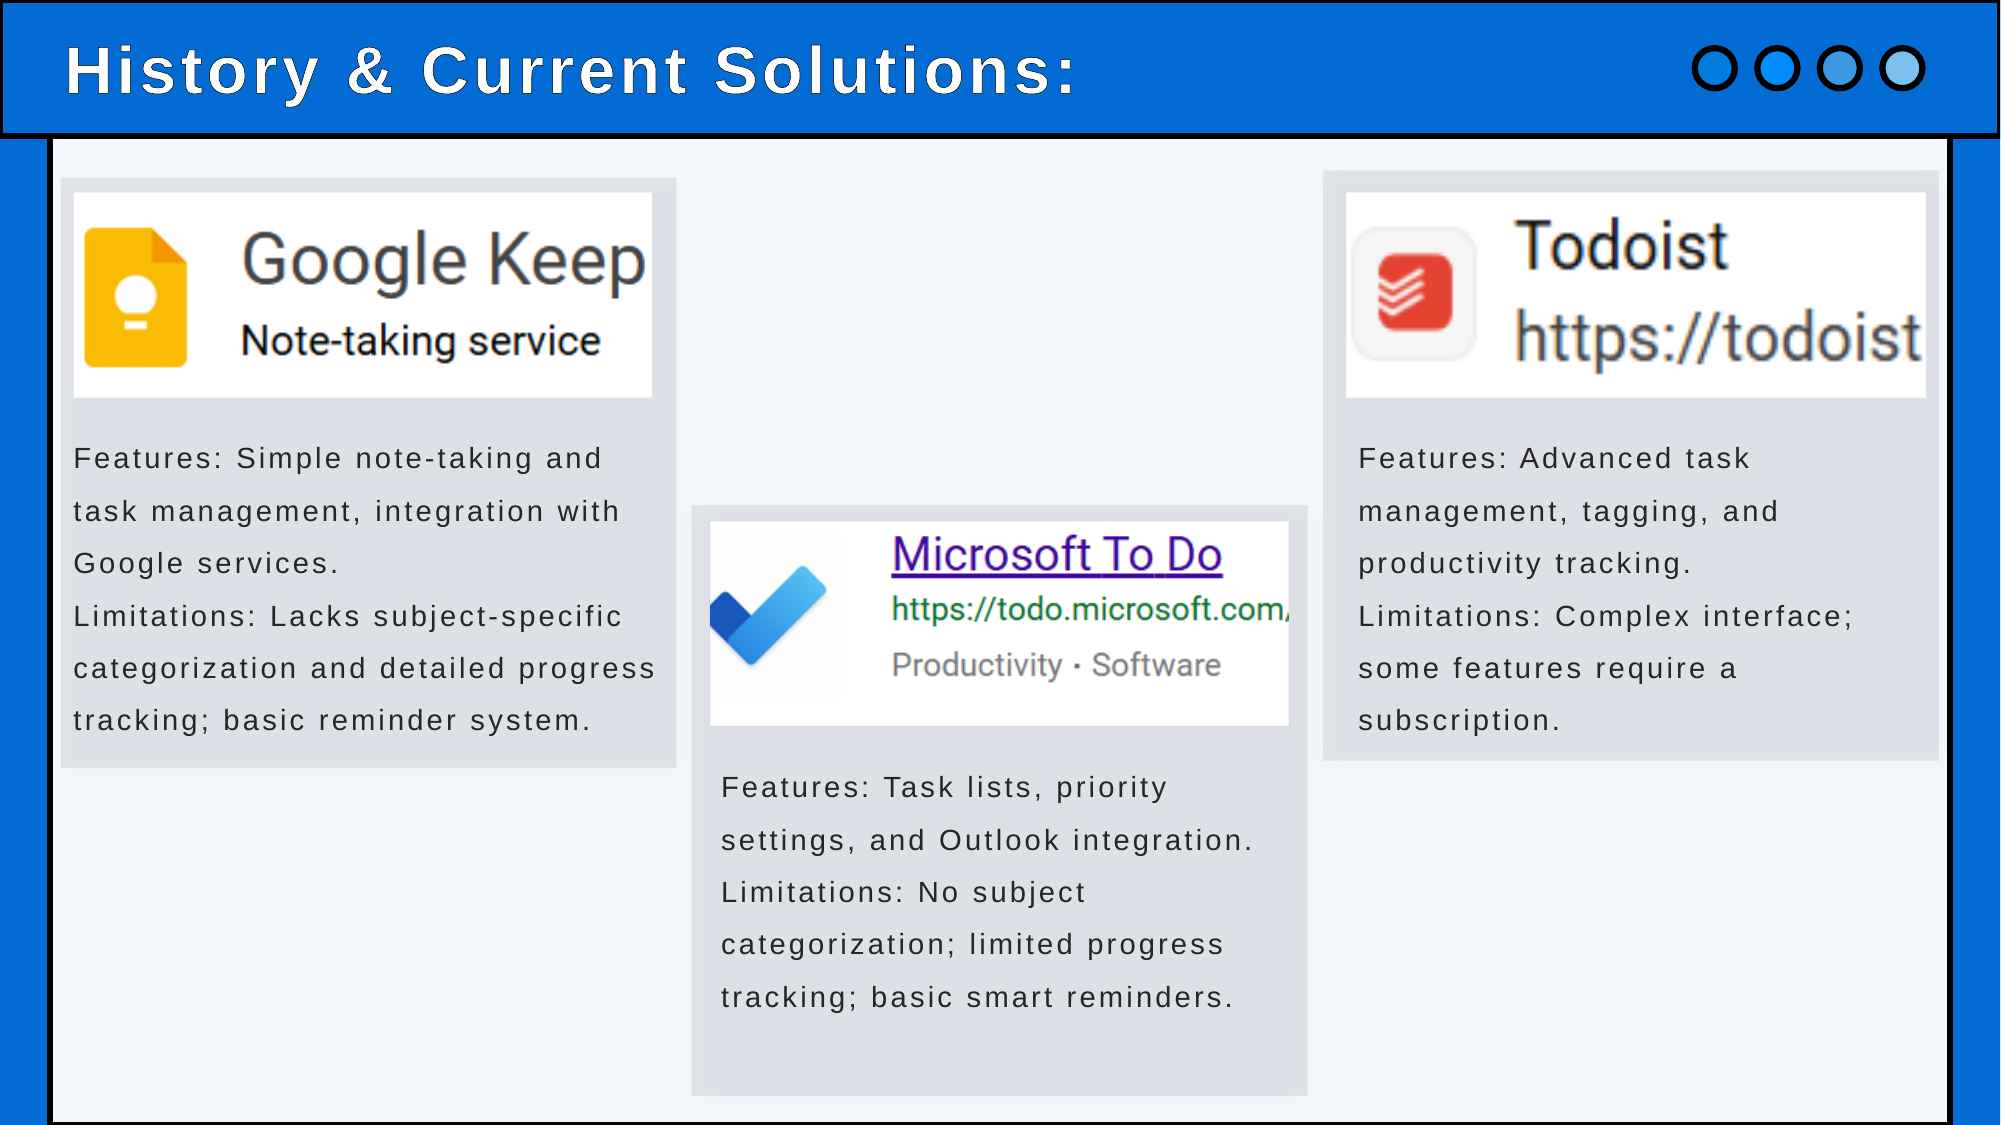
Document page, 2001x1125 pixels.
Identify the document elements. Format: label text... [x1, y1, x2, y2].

text_box Features: Simple note-taking and task management, integration with Google services. Limitations: Lacks subject-specific categorization and detailed progress tracking; basic reminder system. [73, 422, 677, 639]
text_box [1322, 170, 1939, 761]
text_box Features: Task lists, priority settings, and Outlook integration. Limitations: No subject categorization; limited progress tracking; basic smart reminders. [720, 751, 1276, 968]
text_box [60, 177, 677, 769]
title History & Current Solutions: [64, 8, 1864, 125]
picture [73, 192, 653, 398]
picture [709, 521, 1289, 726]
text_box Features: Advanced task management, tagging, and productivity tracking. Limitations: Complex interface; some features require a subscription. [1358, 422, 1913, 639]
picture [1346, 192, 1926, 398]
text_box [691, 505, 1308, 1096]
